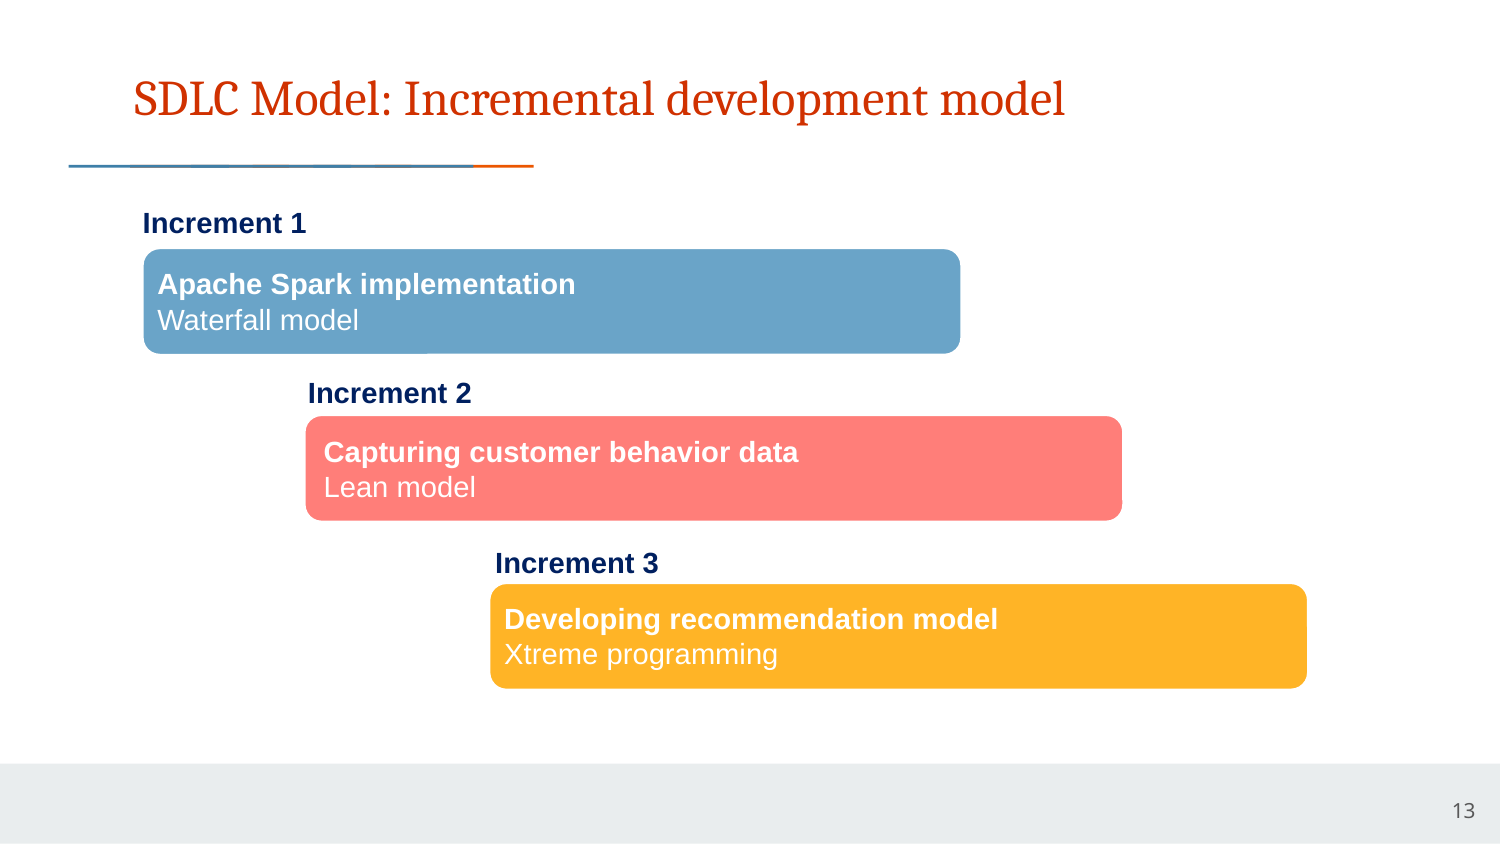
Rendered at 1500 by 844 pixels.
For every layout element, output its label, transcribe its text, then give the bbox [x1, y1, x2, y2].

text_box [301, 411, 1126, 525]
title SDLC Model: Incremental development model [119, 50, 1381, 155]
text_box Apache Spark implementation Waterfall model [141, 258, 892, 344]
text_box Developing recommendation model Xtreme programming [488, 592, 1239, 678]
text_box [139, 244, 965, 358]
text_box Increment 2 [293, 366, 496, 417]
slide_number 13 [1400, 779, 1491, 844]
text_box [486, 579, 1312, 693]
text_box Increment 3 [480, 536, 683, 587]
text_box Increment 1 [128, 196, 331, 247]
text_box Capturing customer behavior data Lean model [307, 425, 1197, 511]
